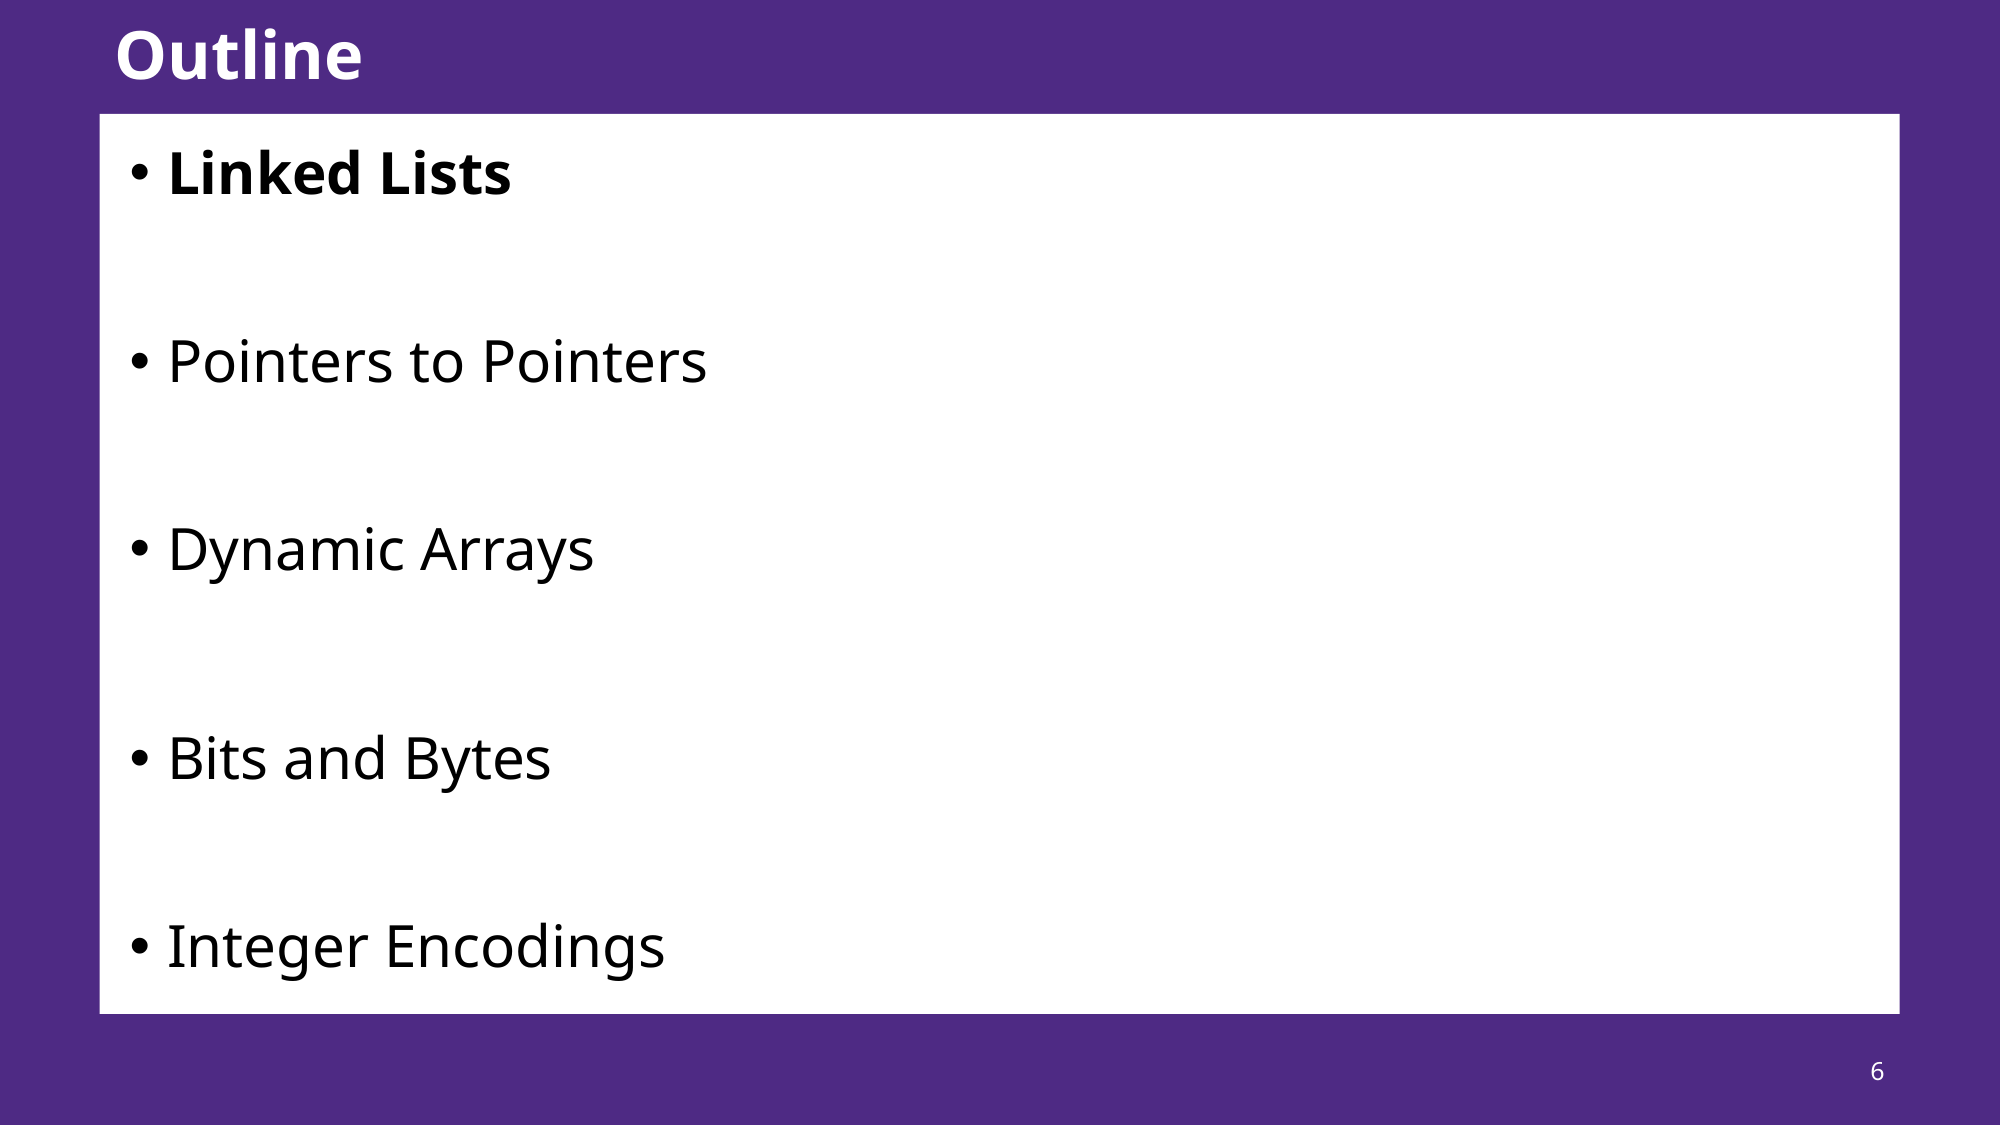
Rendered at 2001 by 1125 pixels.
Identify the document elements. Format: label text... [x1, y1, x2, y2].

list Linked Lists Pointers to Pointers Dynamic Arrays Bits and Bytes Integer Encodings [99, 114, 1900, 1014]
title Outline [99, 1, 1900, 114]
slide_number 6 [1749, 1042, 1900, 1103]
